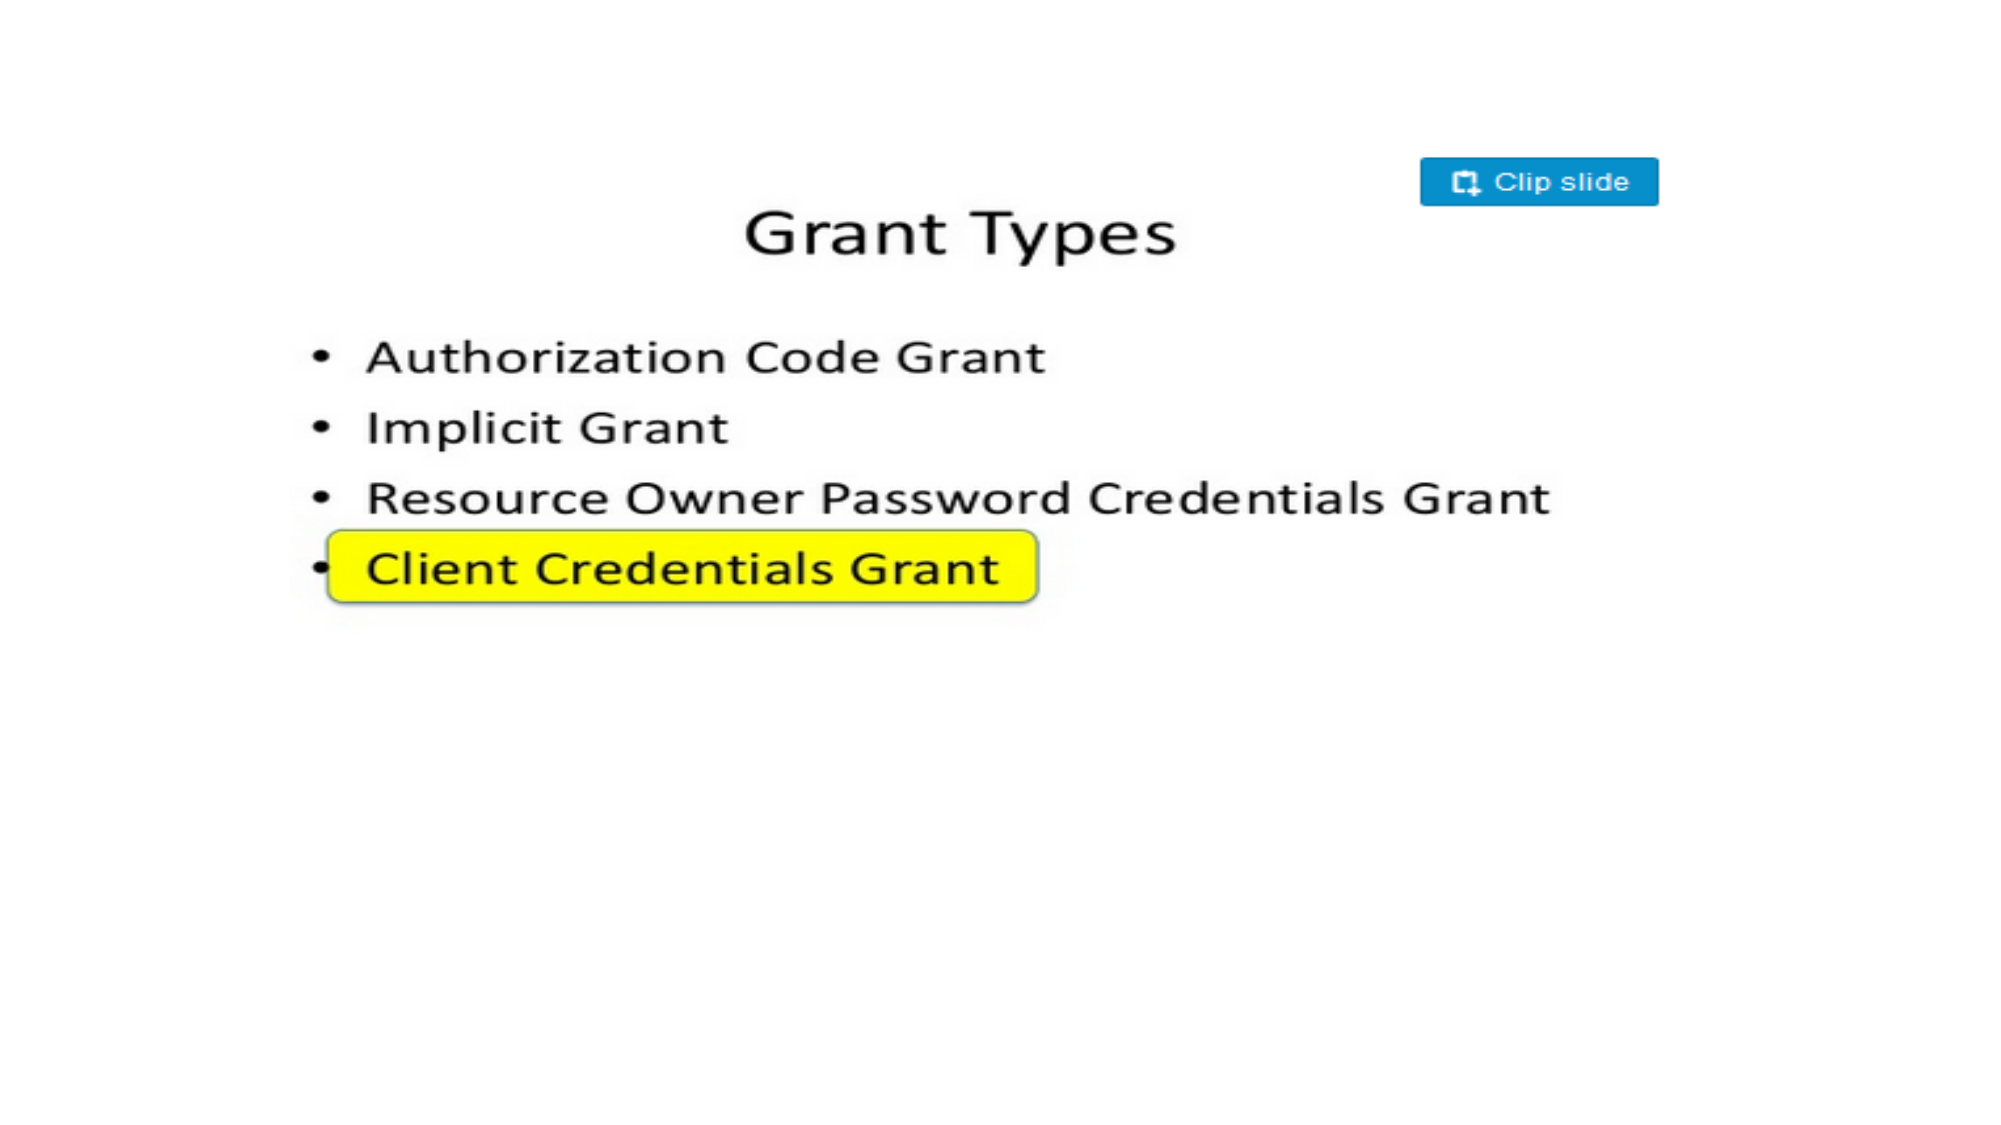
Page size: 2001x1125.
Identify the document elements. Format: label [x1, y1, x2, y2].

picture [253, 154, 1665, 929]
